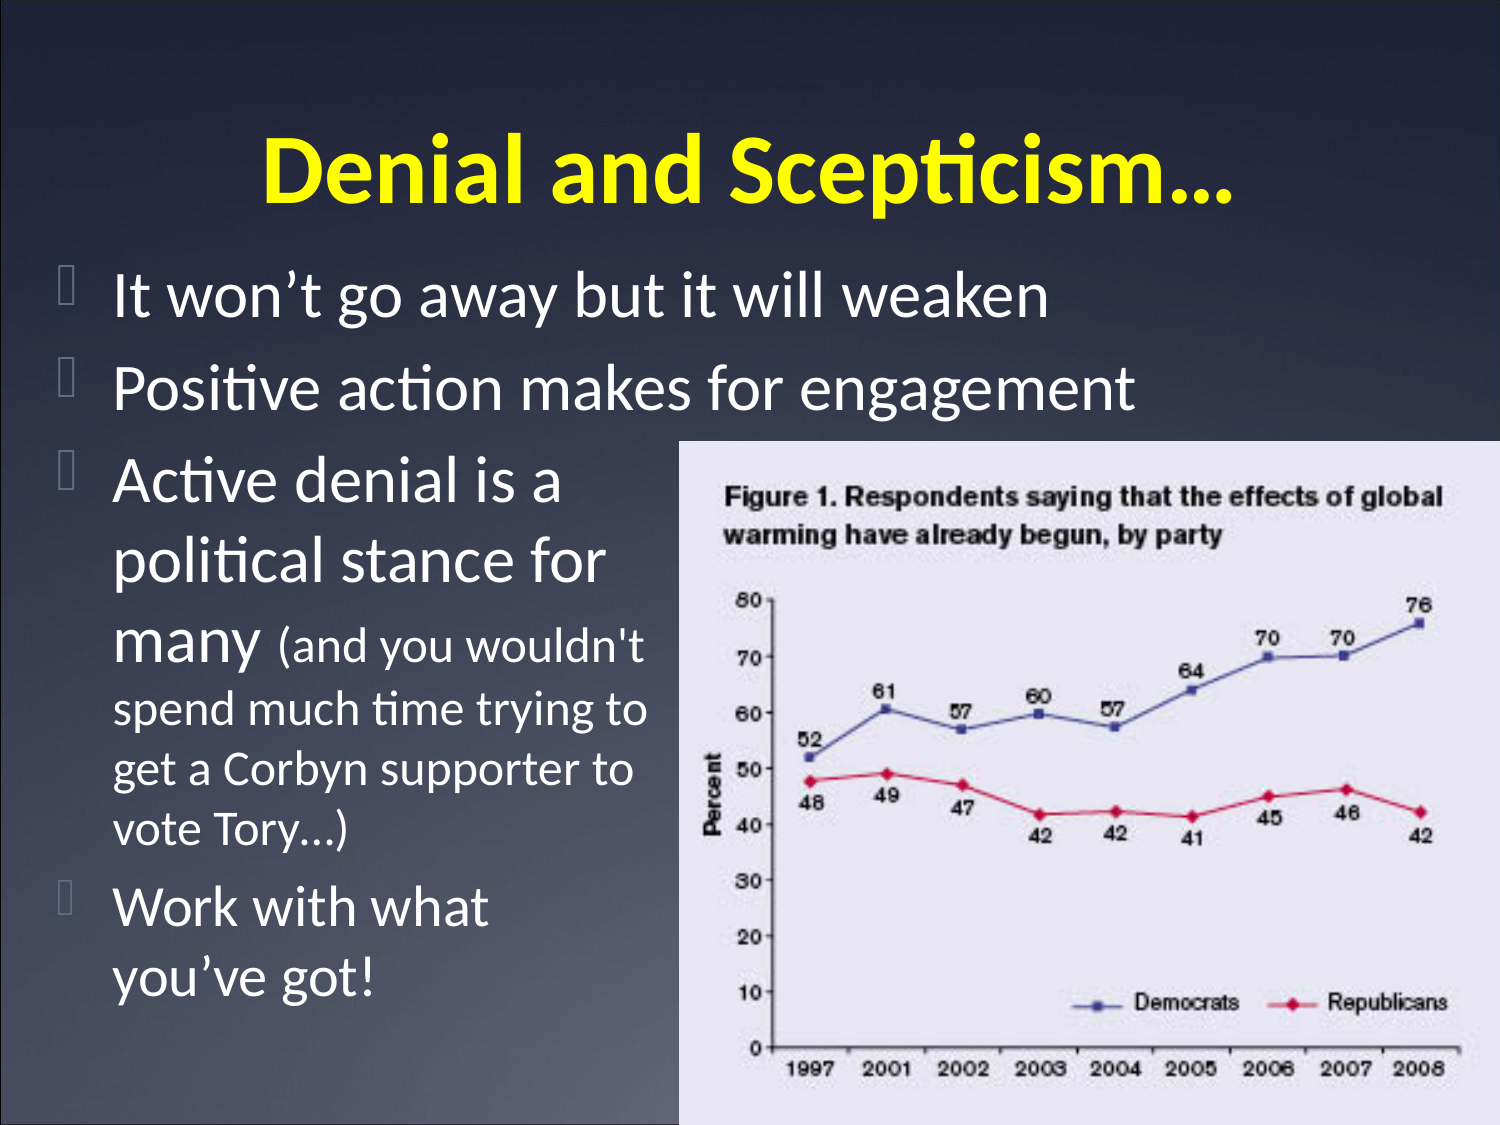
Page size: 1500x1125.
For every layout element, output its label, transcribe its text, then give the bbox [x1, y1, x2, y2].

title Denial and Scepticism… [100, 95, 1400, 226]
list It won’t go away but it will weaken Positive action makes for engagement Active denial is a political stance for many (and you wouldn't spend much time trying to get a Corbyn supporter to vote Tory…) Work with what you’ve got! [40, 243, 1330, 1125]
picture [0, 0, 1500, 1125]
